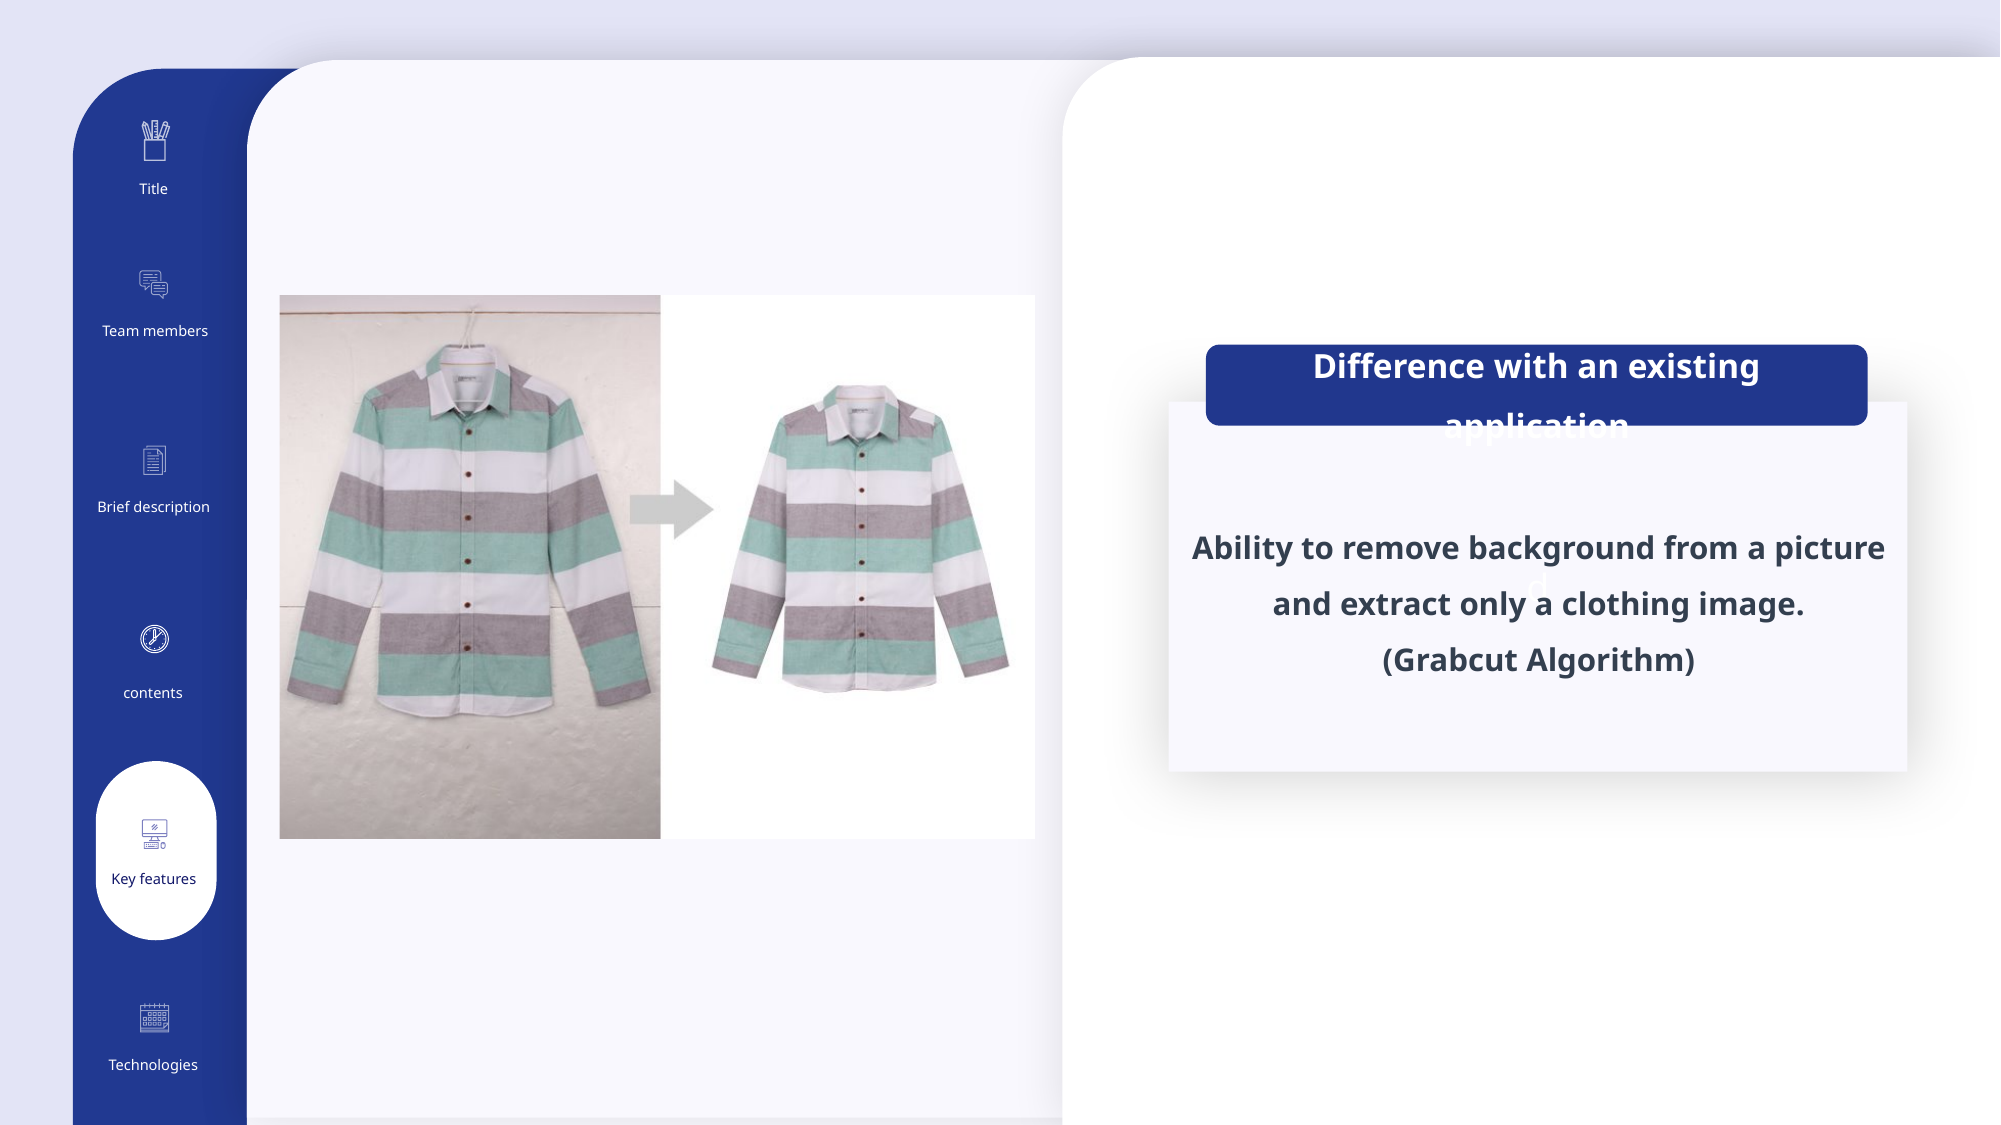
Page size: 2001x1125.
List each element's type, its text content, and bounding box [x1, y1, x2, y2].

text_box [141, 120, 171, 161]
text_box [94, 760, 218, 942]
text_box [141, 819, 168, 849]
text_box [1062, 57, 2000, 1125]
text_box Brief description [82, 482, 225, 524]
text_box [71, 67, 246, 1125]
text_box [143, 445, 166, 475]
picture [279, 295, 1036, 839]
text_box Title [124, 163, 184, 205]
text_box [140, 1003, 170, 1033]
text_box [139, 270, 168, 299]
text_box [140, 624, 169, 654]
text_box Technologies [93, 1039, 213, 1081]
text_box Key features [96, 853, 212, 895]
text_box contents [108, 668, 198, 709]
text_box Team members [87, 305, 224, 347]
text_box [246, 60, 1062, 1125]
